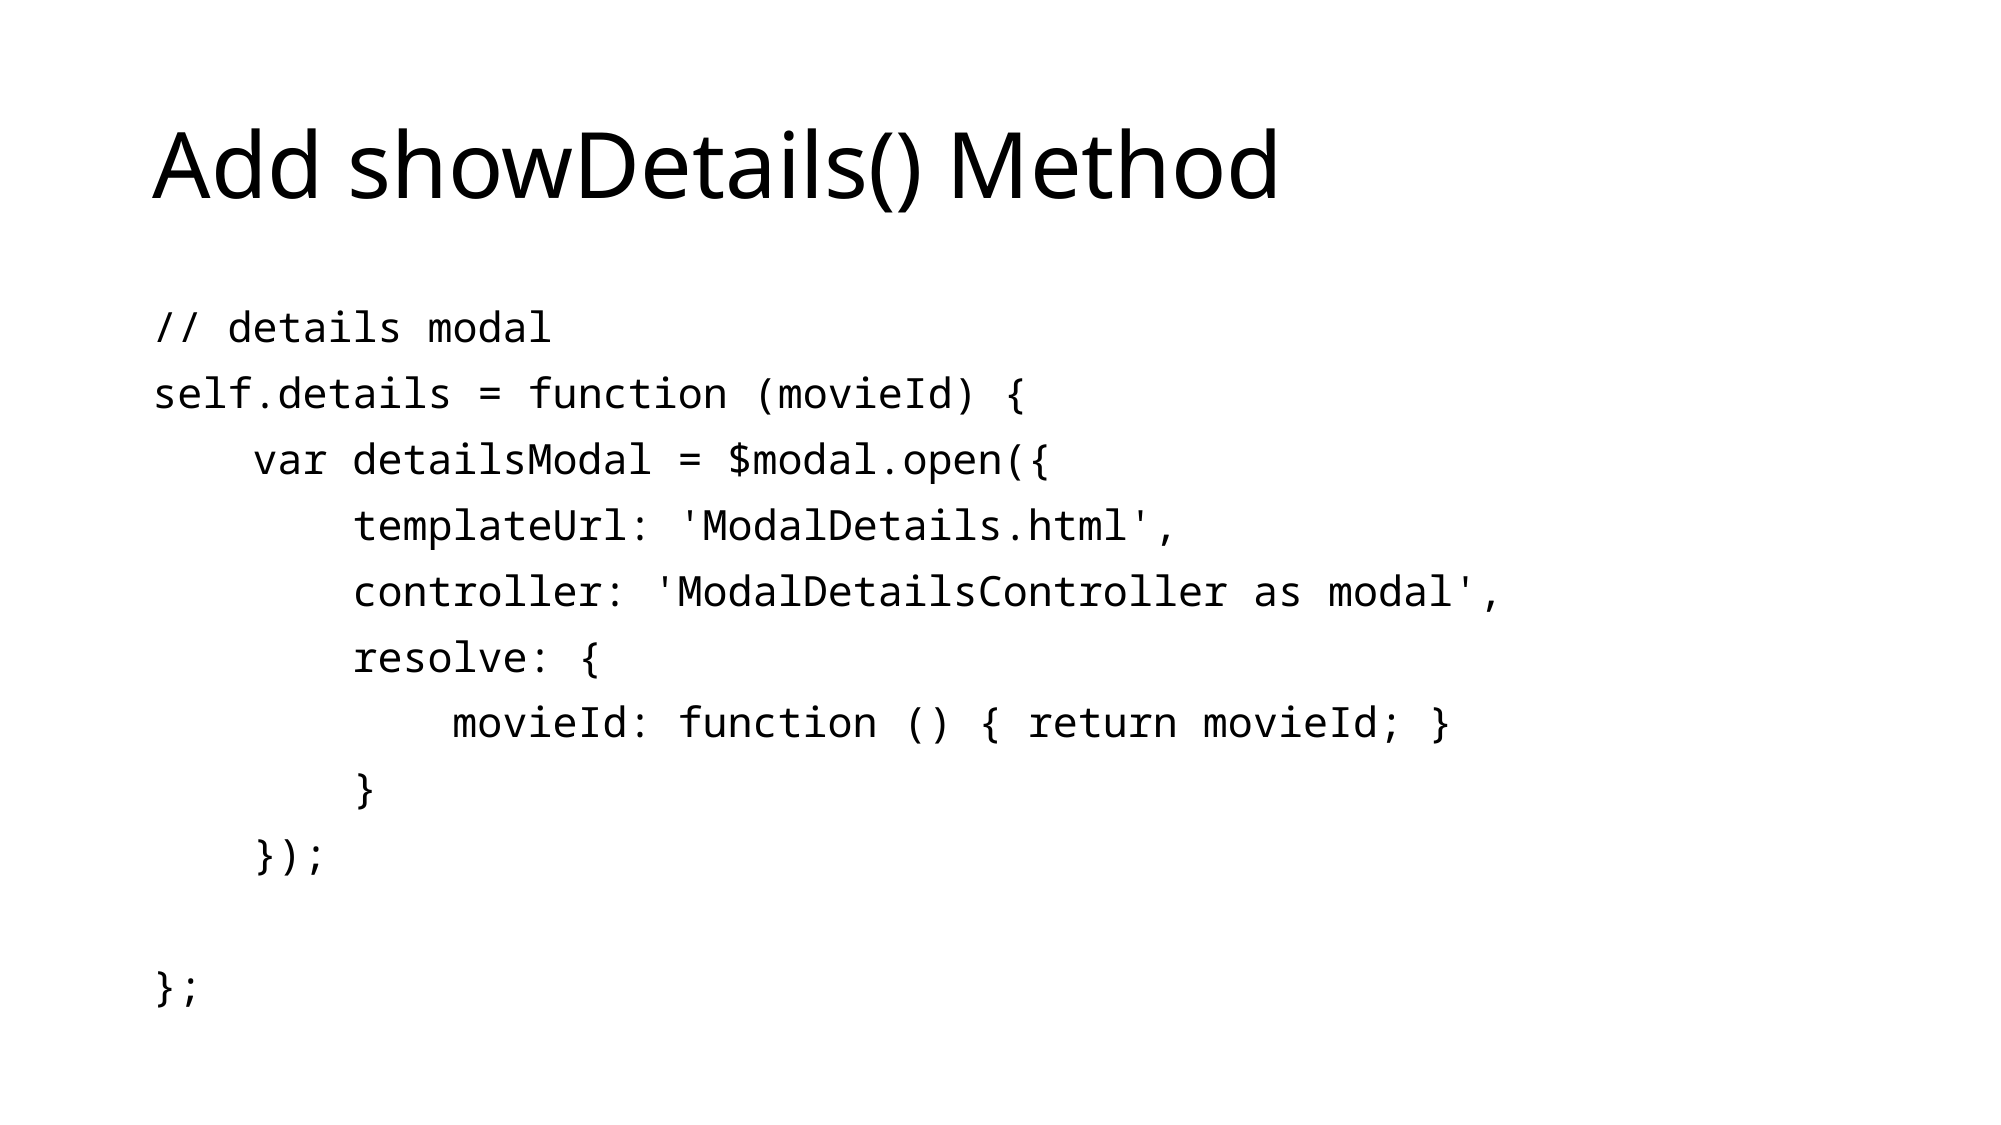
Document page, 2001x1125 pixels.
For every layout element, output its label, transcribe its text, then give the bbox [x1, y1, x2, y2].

list // details modal self.details = function (movieId) { var detailsModal = $modal.open({ templateUrl: 'ModalDetails.html', controller: 'ModalDetailsController as modal', resolve: { movieId: function () { return movieId; } } }); }; [137, 299, 1863, 1014]
title Add showDetails() Method [137, 59, 1863, 278]
